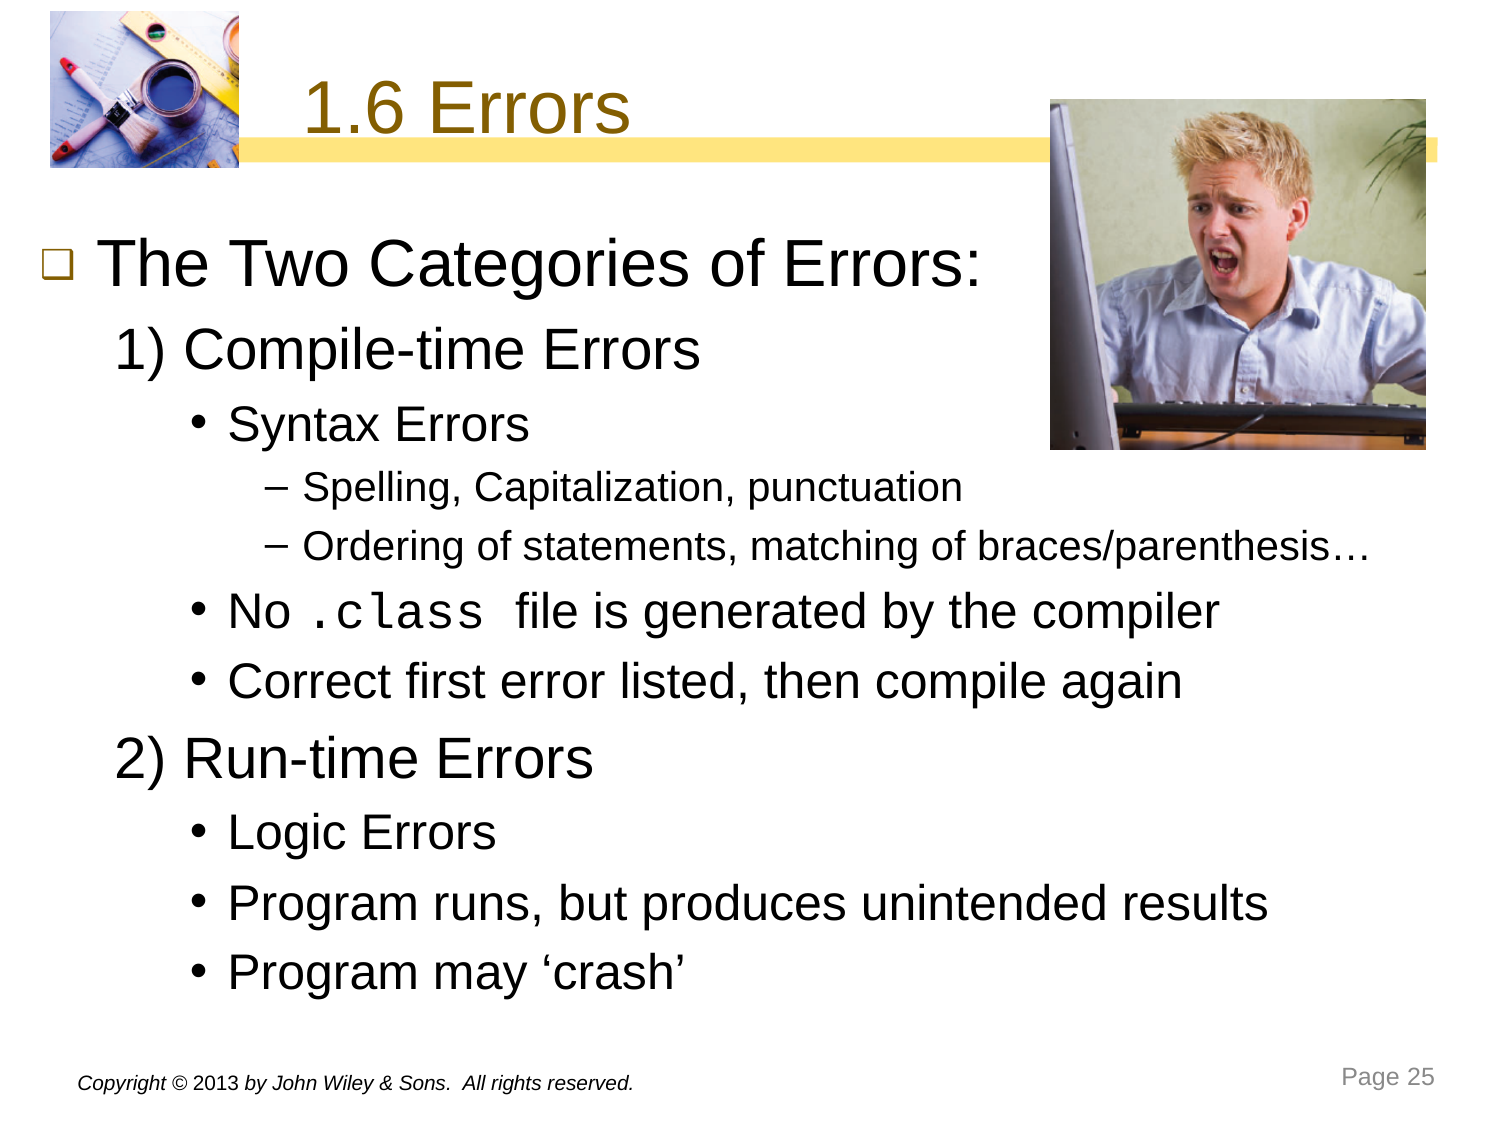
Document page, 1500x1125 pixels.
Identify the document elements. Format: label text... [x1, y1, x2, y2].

text_box Page ‹#› [1187, 1050, 1450, 1100]
title 1.6 Errors [287, 45, 1450, 163]
text_box Copyright © 2013 by John Wiley & Sons. All rights reserved. [62, 1037, 725, 1104]
picture [1049, 99, 1426, 451]
list The Two Categories of Errors: 1) Compile-time Errors Syntax Errors Spelling, Capitalization, punctuation Ordering of statements, matching of braces/parenthesis… No .class file is generated by the compiler Correct first error listed, then compile again 2) Run-time Errors Logic Errors Program runs, but produces unintended results Program may ‘crash’ [24, 212, 1413, 1050]
picture [50, 11, 239, 168]
